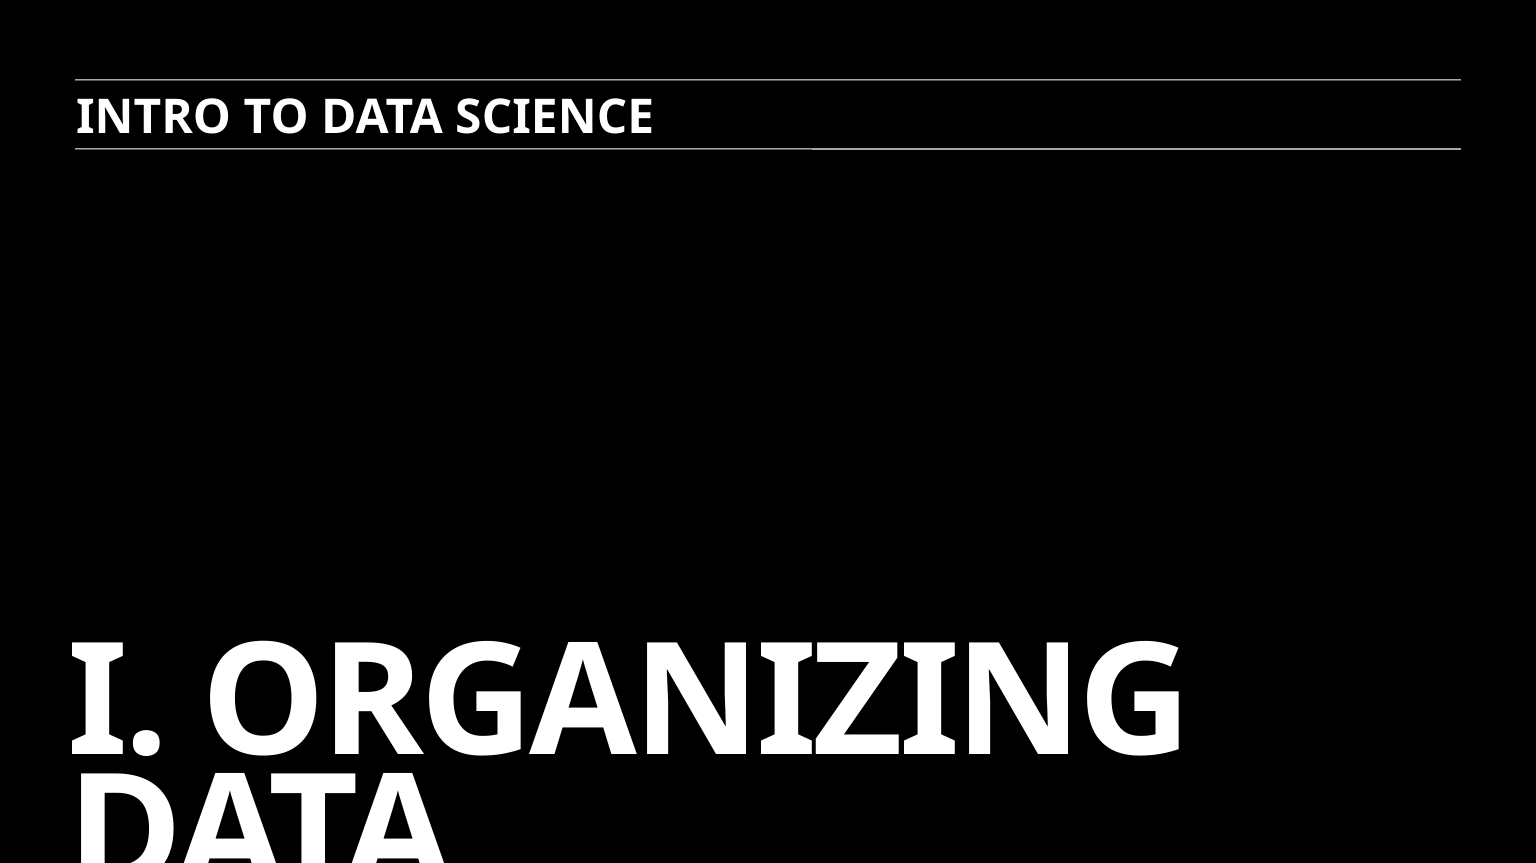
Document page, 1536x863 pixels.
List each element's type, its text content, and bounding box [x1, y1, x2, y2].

title I. Organizing Data [57, 643, 1440, 832]
list INTRO TO DATA SCIENCE [60, 81, 1111, 132]
